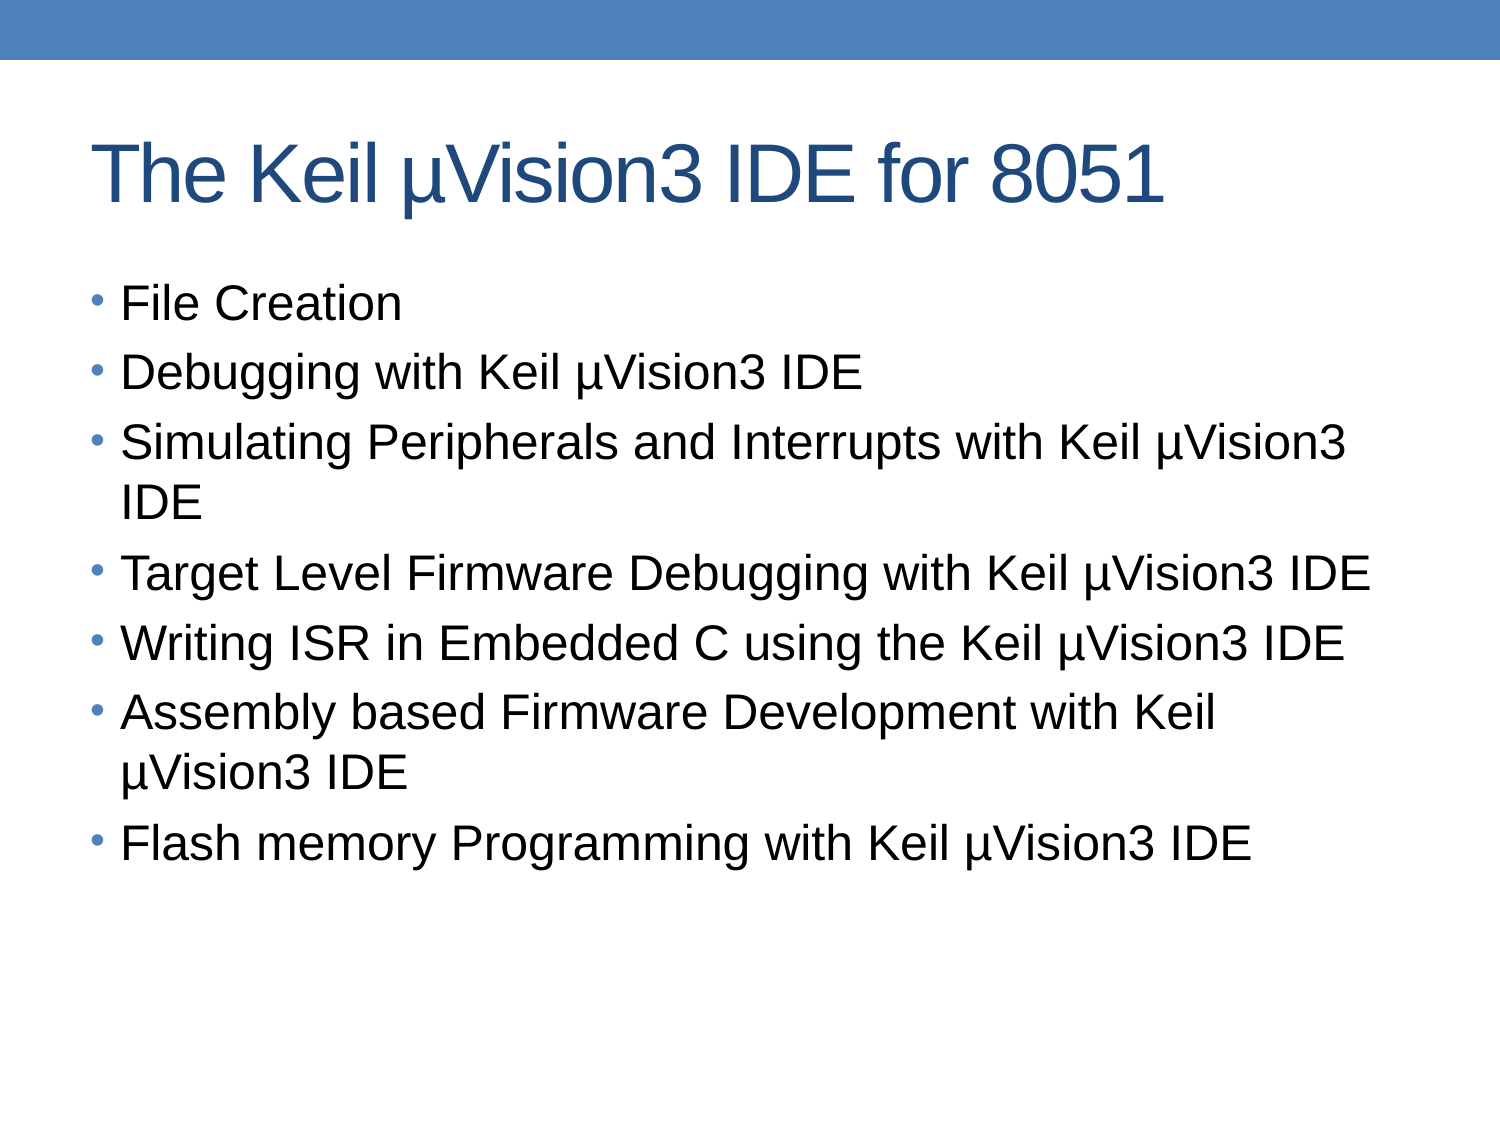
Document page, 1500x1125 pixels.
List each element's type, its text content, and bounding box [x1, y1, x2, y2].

list File Creation Debugging with Keil µVision3 IDE Simulating Peripherals and Interrupts with Keil µVision3 IDE Target Level Firmware Debugging with Keil µVision3 IDE Writing ISR in Embedded C using the Keil µVision3 IDE Assembly based Firmware Development with Keil µVision3 IDE Flash memory Programming with Keil µVision3 IDE [75, 262, 1425, 1063]
title The Keil µVision3 IDE for 8051 [75, 87, 1425, 250]
